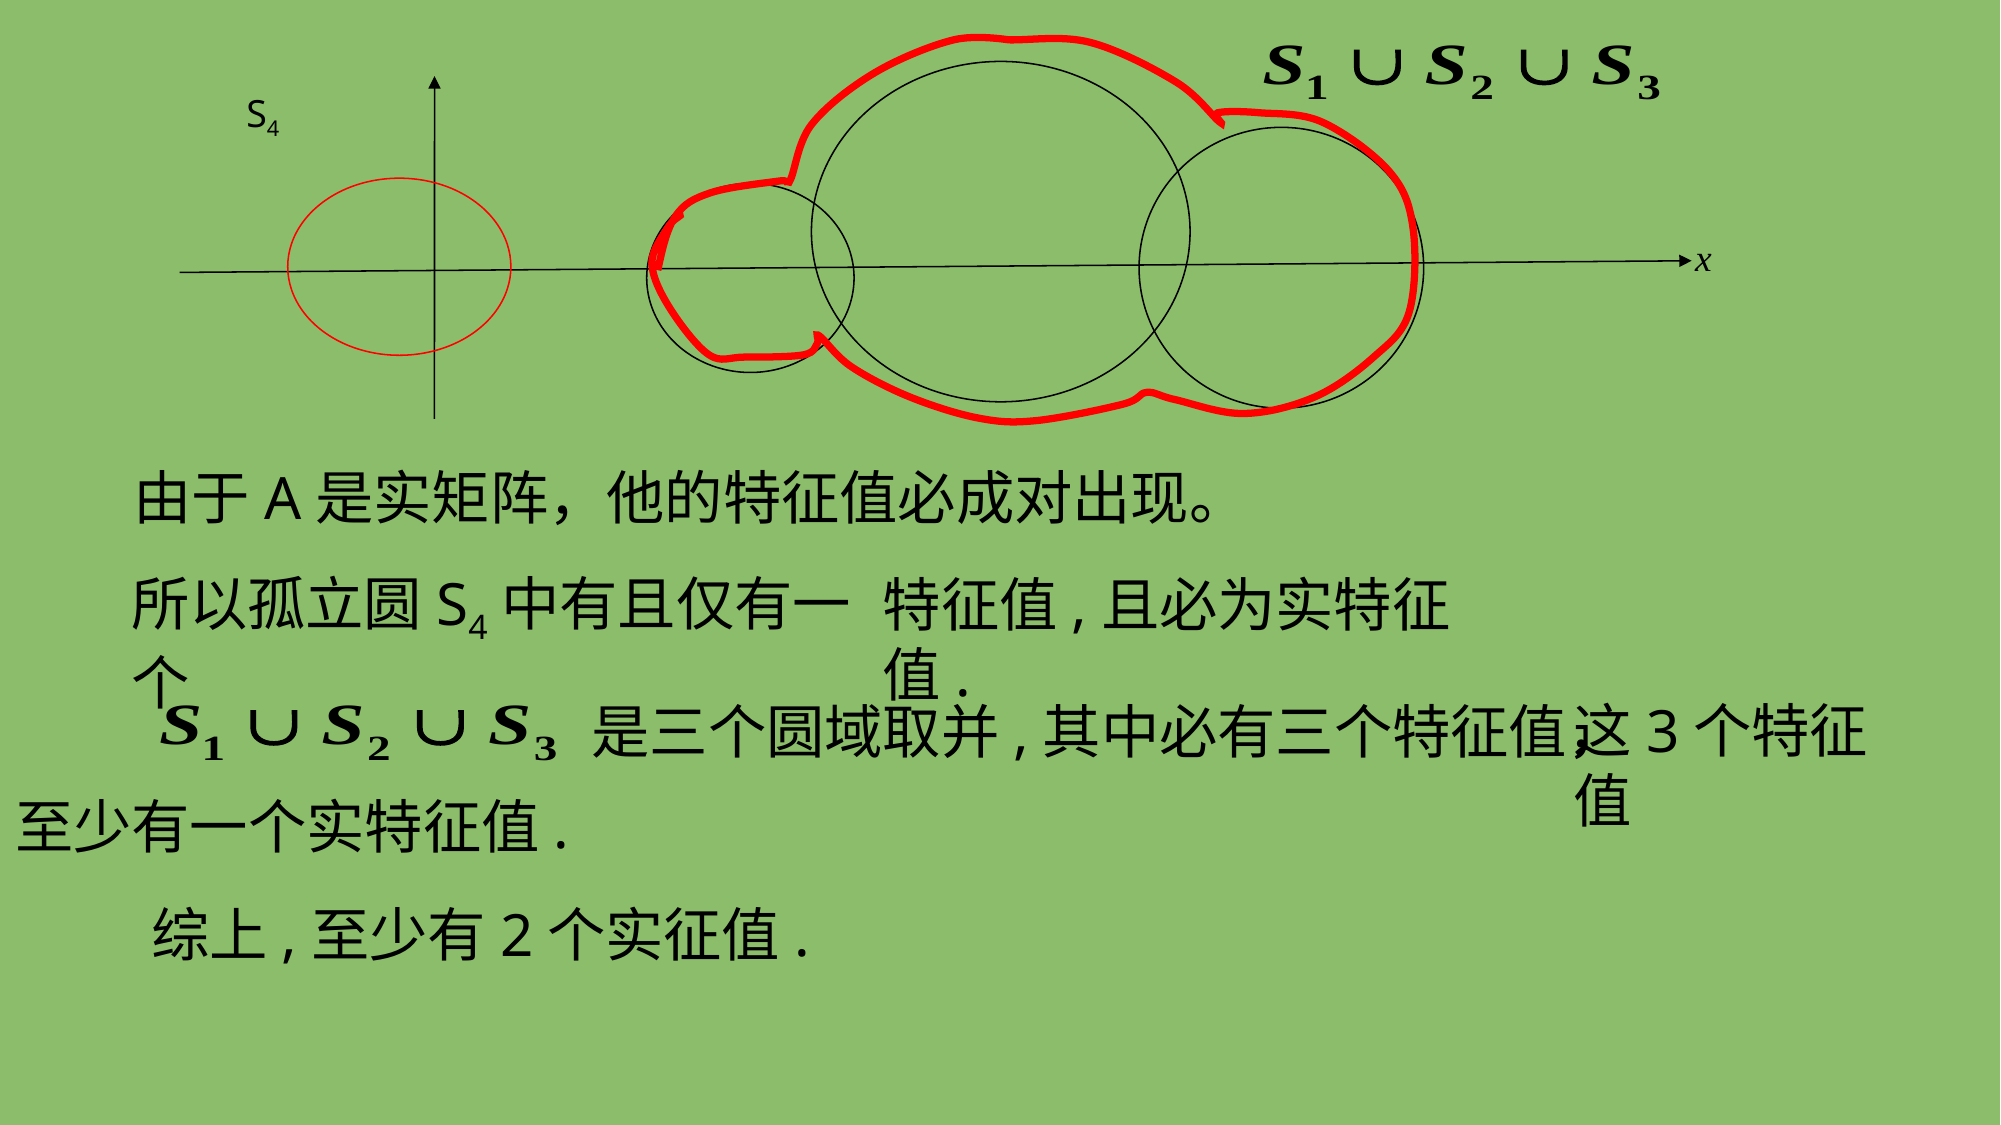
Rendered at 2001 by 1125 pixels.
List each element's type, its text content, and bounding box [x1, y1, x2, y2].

text_box 所以孤立圆S4中有且仅有一个 [116, 559, 900, 724]
text_box 综上,至少有2个实征值. [136, 890, 1157, 976]
text_box 由于A是实矩阵，他的特征值必成对出现。 [118, 453, 1255, 539]
text_box 是三个圆域取并,其中必有三个特征值， [576, 688, 1559, 773]
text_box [1254, 34, 1666, 106]
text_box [151, 694, 563, 766]
text_box [651, 36, 1416, 423]
text_box 特征值,且必为实特征值. [900, 560, 1512, 716]
text_box [287, 178, 511, 356]
text_box [428, 76, 441, 182]
text_box 这3个特征值 [1559, 687, 1939, 842]
text_box S4 [231, 82, 313, 148]
text_box [1285, 207, 1424, 409]
text_box x [1680, 226, 1900, 286]
text_box 至少有一个实特征值. [0, 782, 577, 868]
text_box [646, 206, 825, 373]
